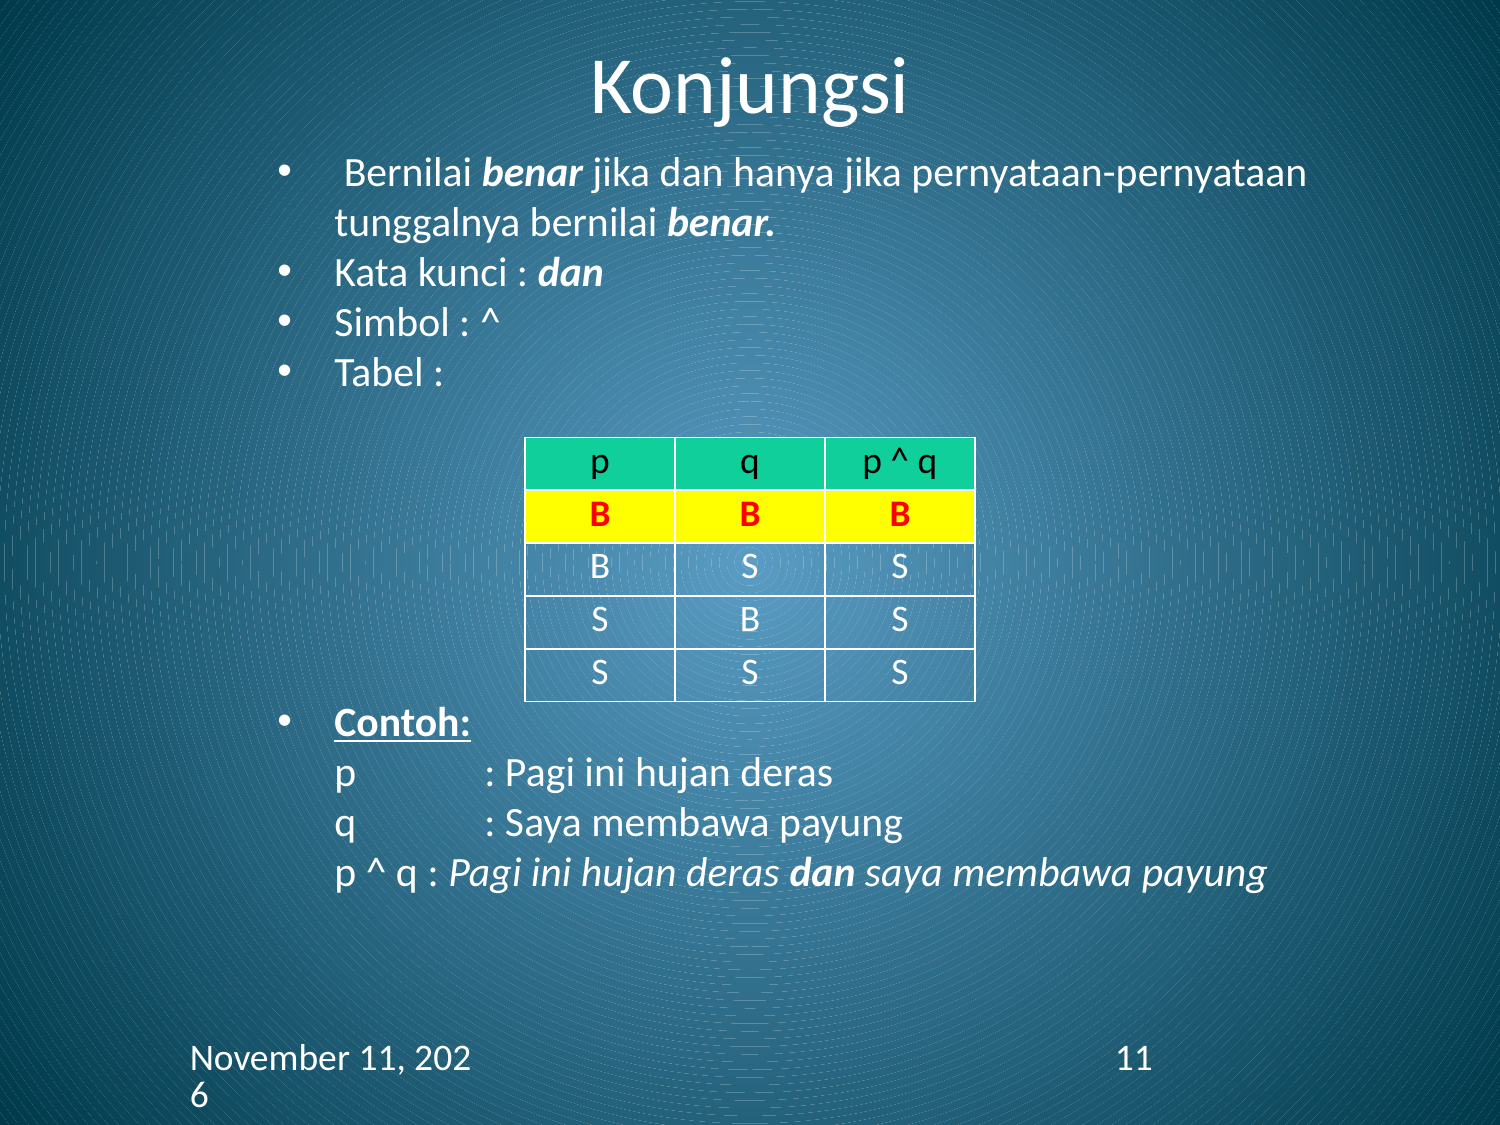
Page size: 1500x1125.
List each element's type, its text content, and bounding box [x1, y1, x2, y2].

table_header p ^ q [826, 438, 974, 489]
title Konjungsi [225, 24, 1275, 138]
table_cell S [526, 597, 674, 648]
table_cell B [676, 491, 824, 542]
slide_number 11 [1100, 1025, 1413, 1100]
table_cell B [826, 491, 974, 542]
table_cell B [676, 597, 824, 648]
table_cell B [526, 544, 674, 595]
table_header q [676, 438, 824, 489]
table_cell S [826, 597, 974, 648]
table_header p [526, 438, 674, 489]
subtitle Bernilai benar jika dan hanya jika pernyataan-pernyataan tunggalnya bernilai benar. Kata kunci : dan Simbol : ^ Tabel : Contoh: p : Pagi ini hujan deras q : Saya membawa payung p ^ q : Pagi ini hujan deras dan saya membawa payung [262, 137, 1463, 1075]
table_cell S [826, 544, 974, 595]
table_cell S [676, 650, 824, 701]
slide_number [174, 1025, 488, 1100]
table_cell B [526, 491, 674, 542]
table_cell S [526, 650, 674, 701]
table_cell S [826, 650, 974, 701]
table_cell S [676, 544, 824, 595]
